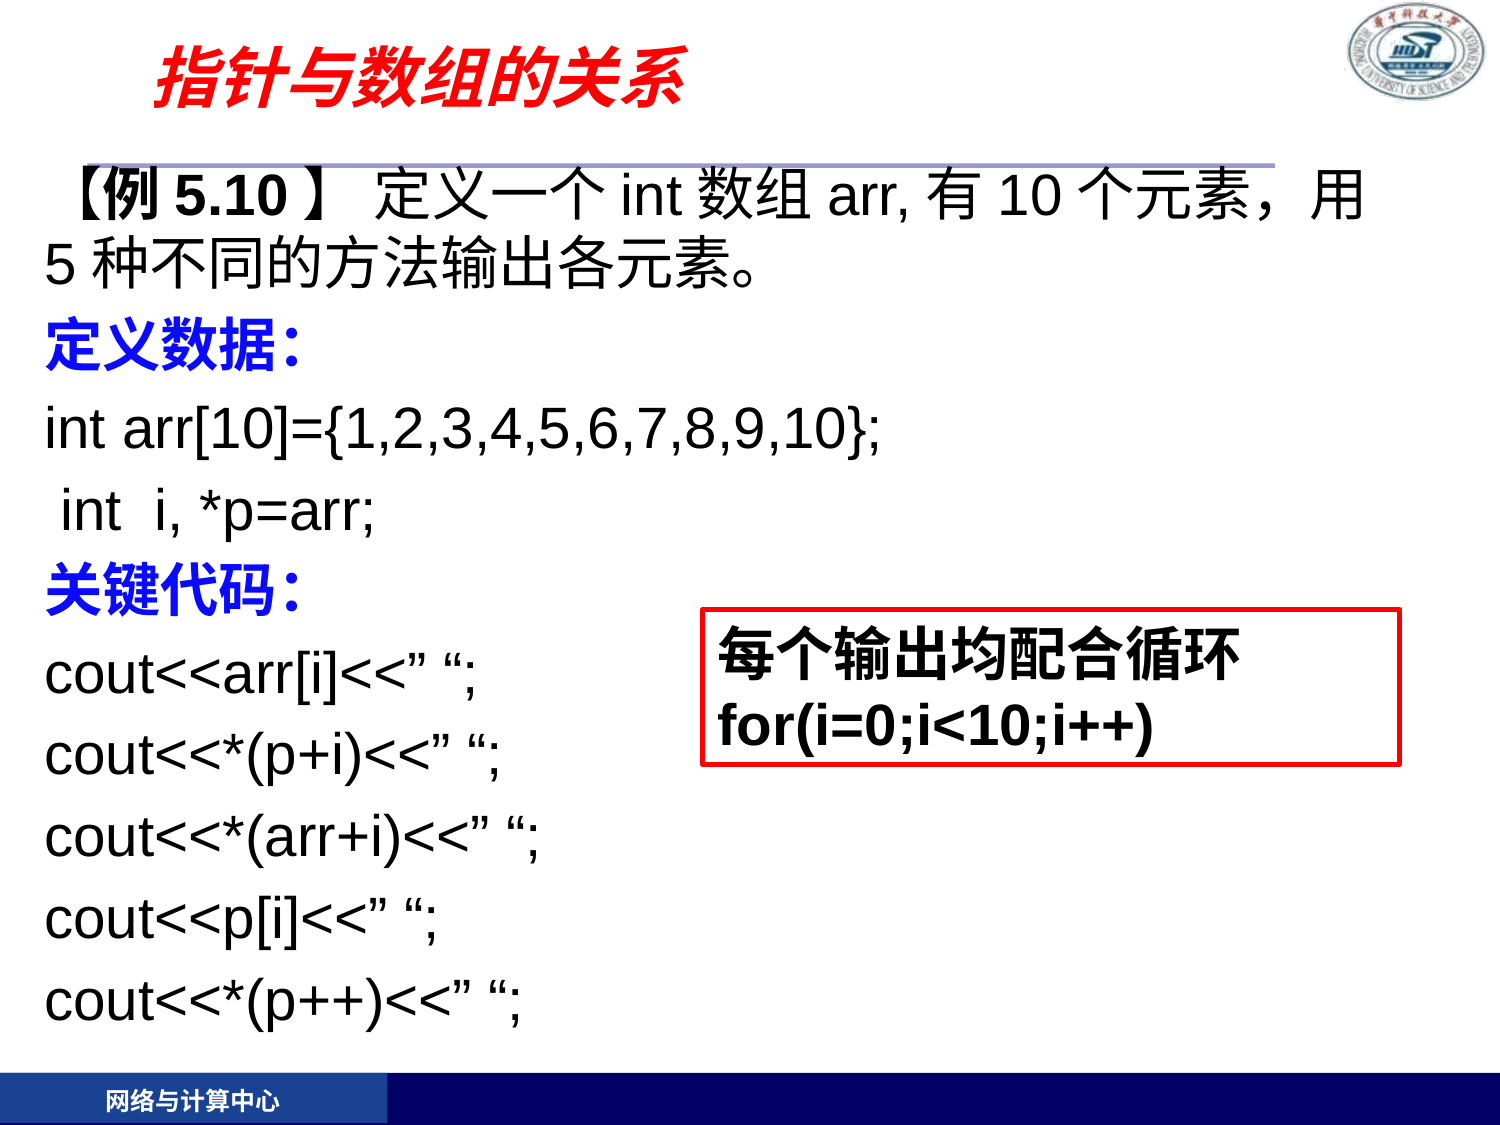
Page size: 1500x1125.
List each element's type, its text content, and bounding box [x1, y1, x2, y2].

slide_number 网络与计算中心 [17, 1078, 368, 1116]
text_box 每个输出均配合循环 for(i=0;i<10;i++) [702, 609, 1400, 765]
list 【例5.10】 定义一个int数组arr,有10个元素，用5种不同的方法输出各元素。 定义数据： int arr[10]={1,2,3,4,5,6,7,8,9,10}; int i, *p=arr; 关键代码： cout<<arr[i]<<” “; cout<<*(p+i)<<” “; cout<<*(arr+i)<<” “; cout<<p[i]<<” “; cout<<*(p++)<<” “; [29, 149, 1425, 1071]
title 指针与数组的关系 [135, 19, 1286, 132]
picture [1344, 0, 1489, 103]
